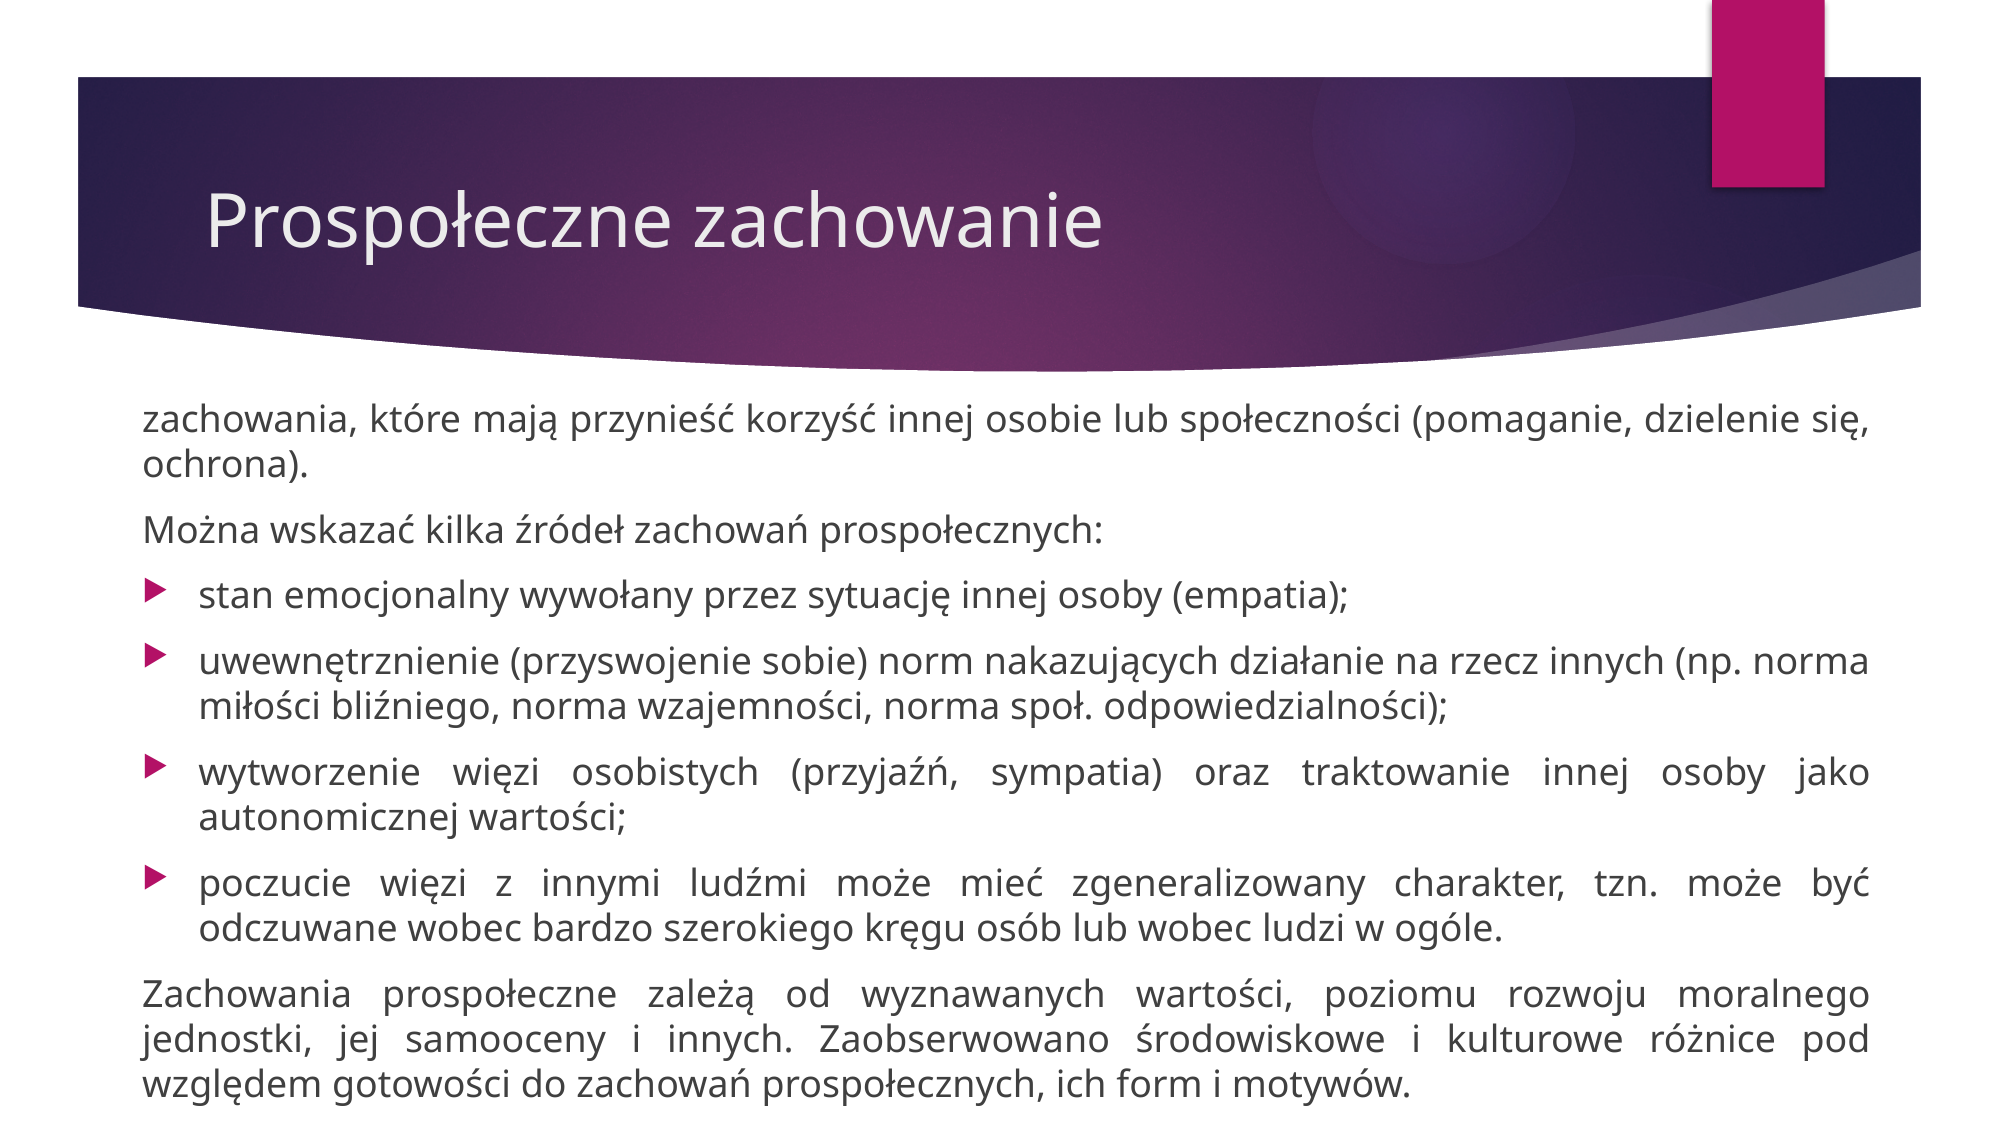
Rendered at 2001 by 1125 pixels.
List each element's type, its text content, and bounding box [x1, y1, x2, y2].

title Prospołeczne zachowanie [189, 159, 1627, 276]
list zachowania, które mają przynieść korzyść innej osobie lub społeczności (pomaganie, dzielenie się, ochrona). Można wskazać kilka źródeł zachowań prospołecznych: stan emocjonalny wywołany przez sytuację innej osoby (empatia); uwewnętrznienie (przyswojenie sobie) norm nakazujących działanie na rzecz innych (np. norma miłości bliźniego, norma wzajemności, norma społ. odpowiedzialności); wytworzenie więzi osobistych (przyjaźń, sympatia) oraz traktowanie innej osoby jako autonomicznej wartości; poczucie więzi z innymi ludźmi może mieć zgeneralizowany charakter, tzn. może być odczuwane wobec bardzo szerokiego kręgu osób lub wobec ludzi w ogóle. Zachowania prospołeczne zależą od wyznawanych wartości, poziomu rozwoju moralnego jednostki, jej samooceny i innych. Zaobserwowano środowiskowe i kulturowe różnice pod względem gotowości do zachowań prospołecznych, ich form i motywów. [127, 387, 1888, 1113]
